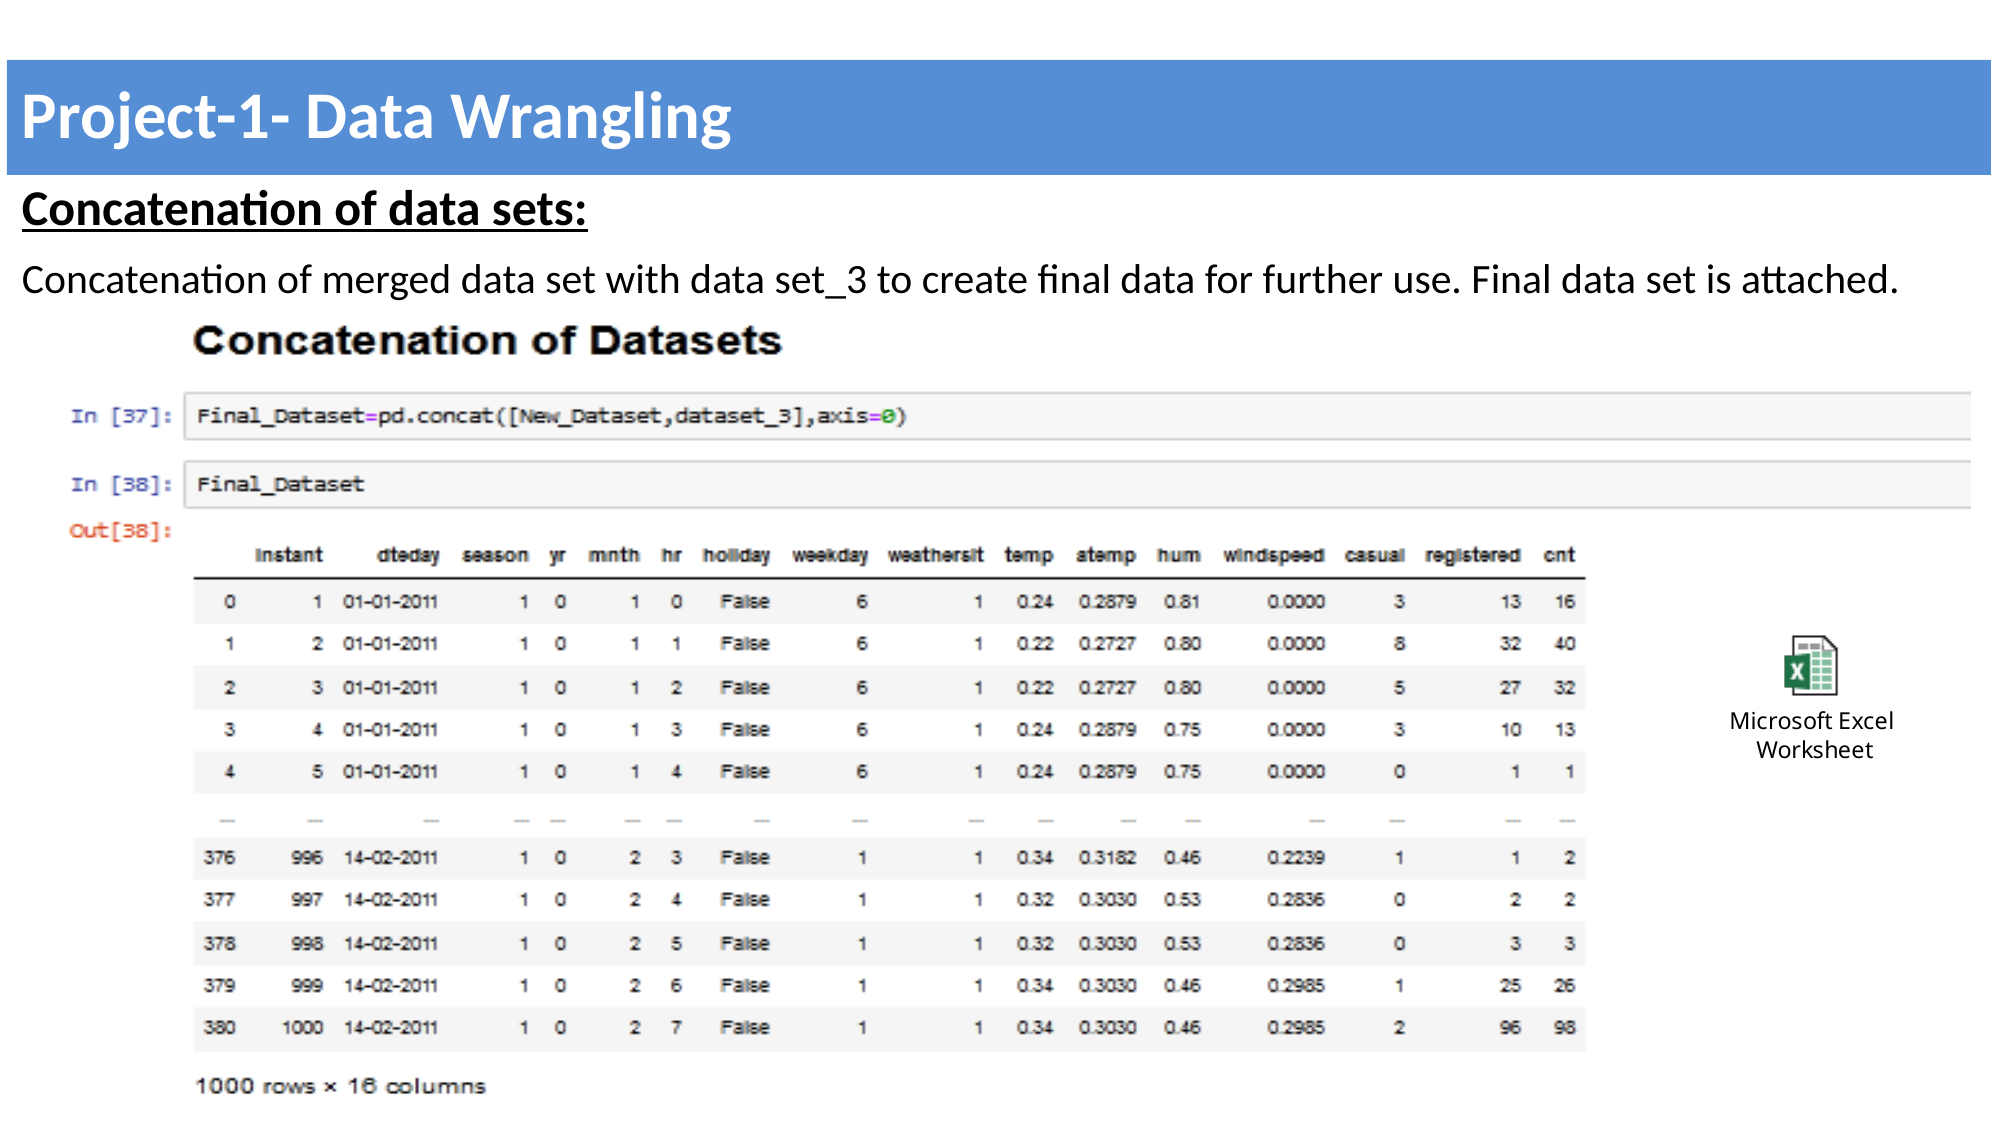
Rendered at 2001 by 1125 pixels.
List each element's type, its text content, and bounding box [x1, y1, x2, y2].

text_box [1721, 634, 1908, 793]
title Project-1- Data Wrangling [6, 59, 1991, 174]
list Concatenation of data sets: Concatenation of merged data set with data set_3 to create final data for further use. Final data set is attached. [6, 174, 1991, 1125]
picture [6, 302, 1971, 1125]
